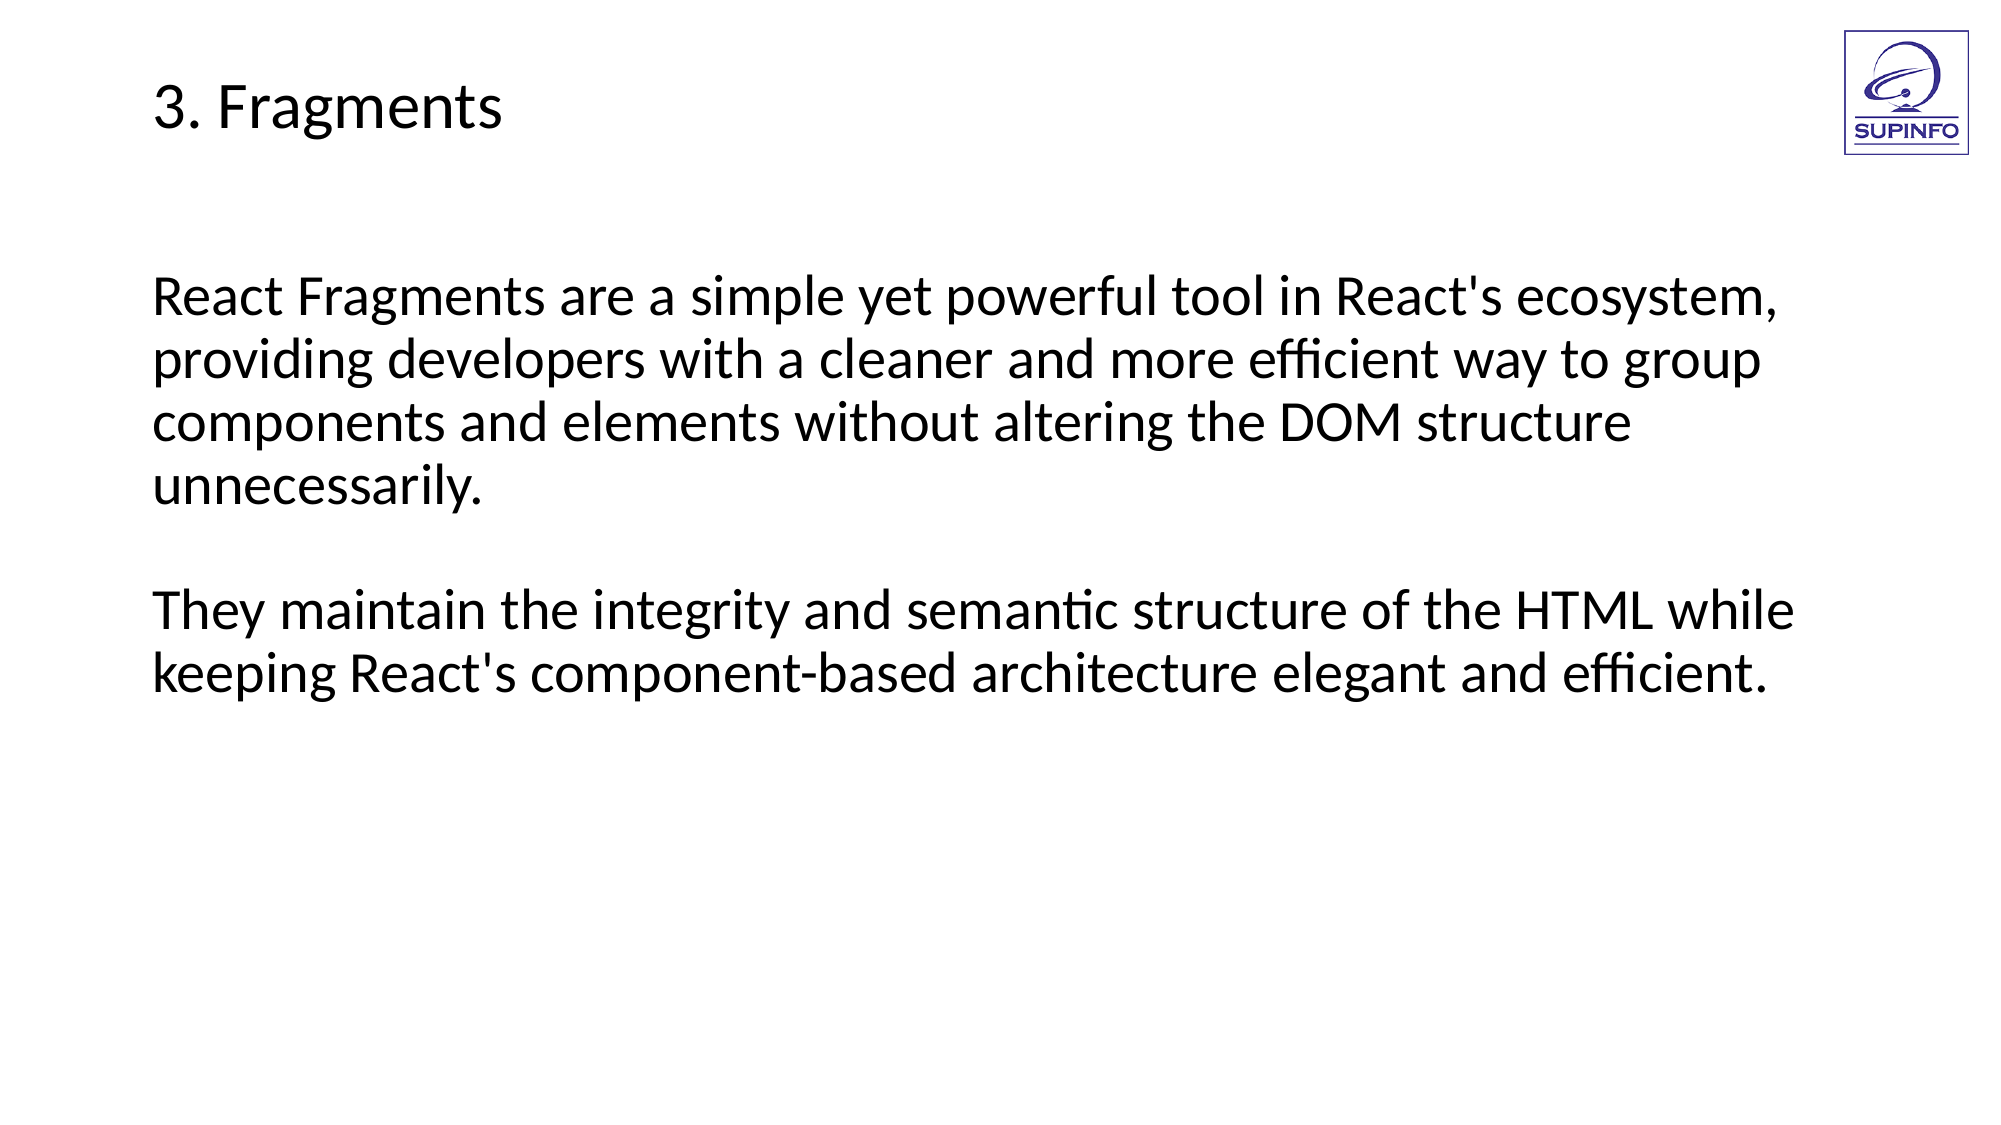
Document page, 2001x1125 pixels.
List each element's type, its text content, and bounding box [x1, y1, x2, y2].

list 3. Fragments [137, 63, 1862, 157]
picture [1844, 30, 1969, 155]
list React Fragments are a simple yet powerful tool in React's ecosystem, providing developers with a cleaner and more efficient way to group components and elements without altering the DOM structure unnecessarily. They maintain the integrity and semantic structure of the HTML while keeping React's component-based architecture elegant and efficient. [137, 257, 1863, 1014]
